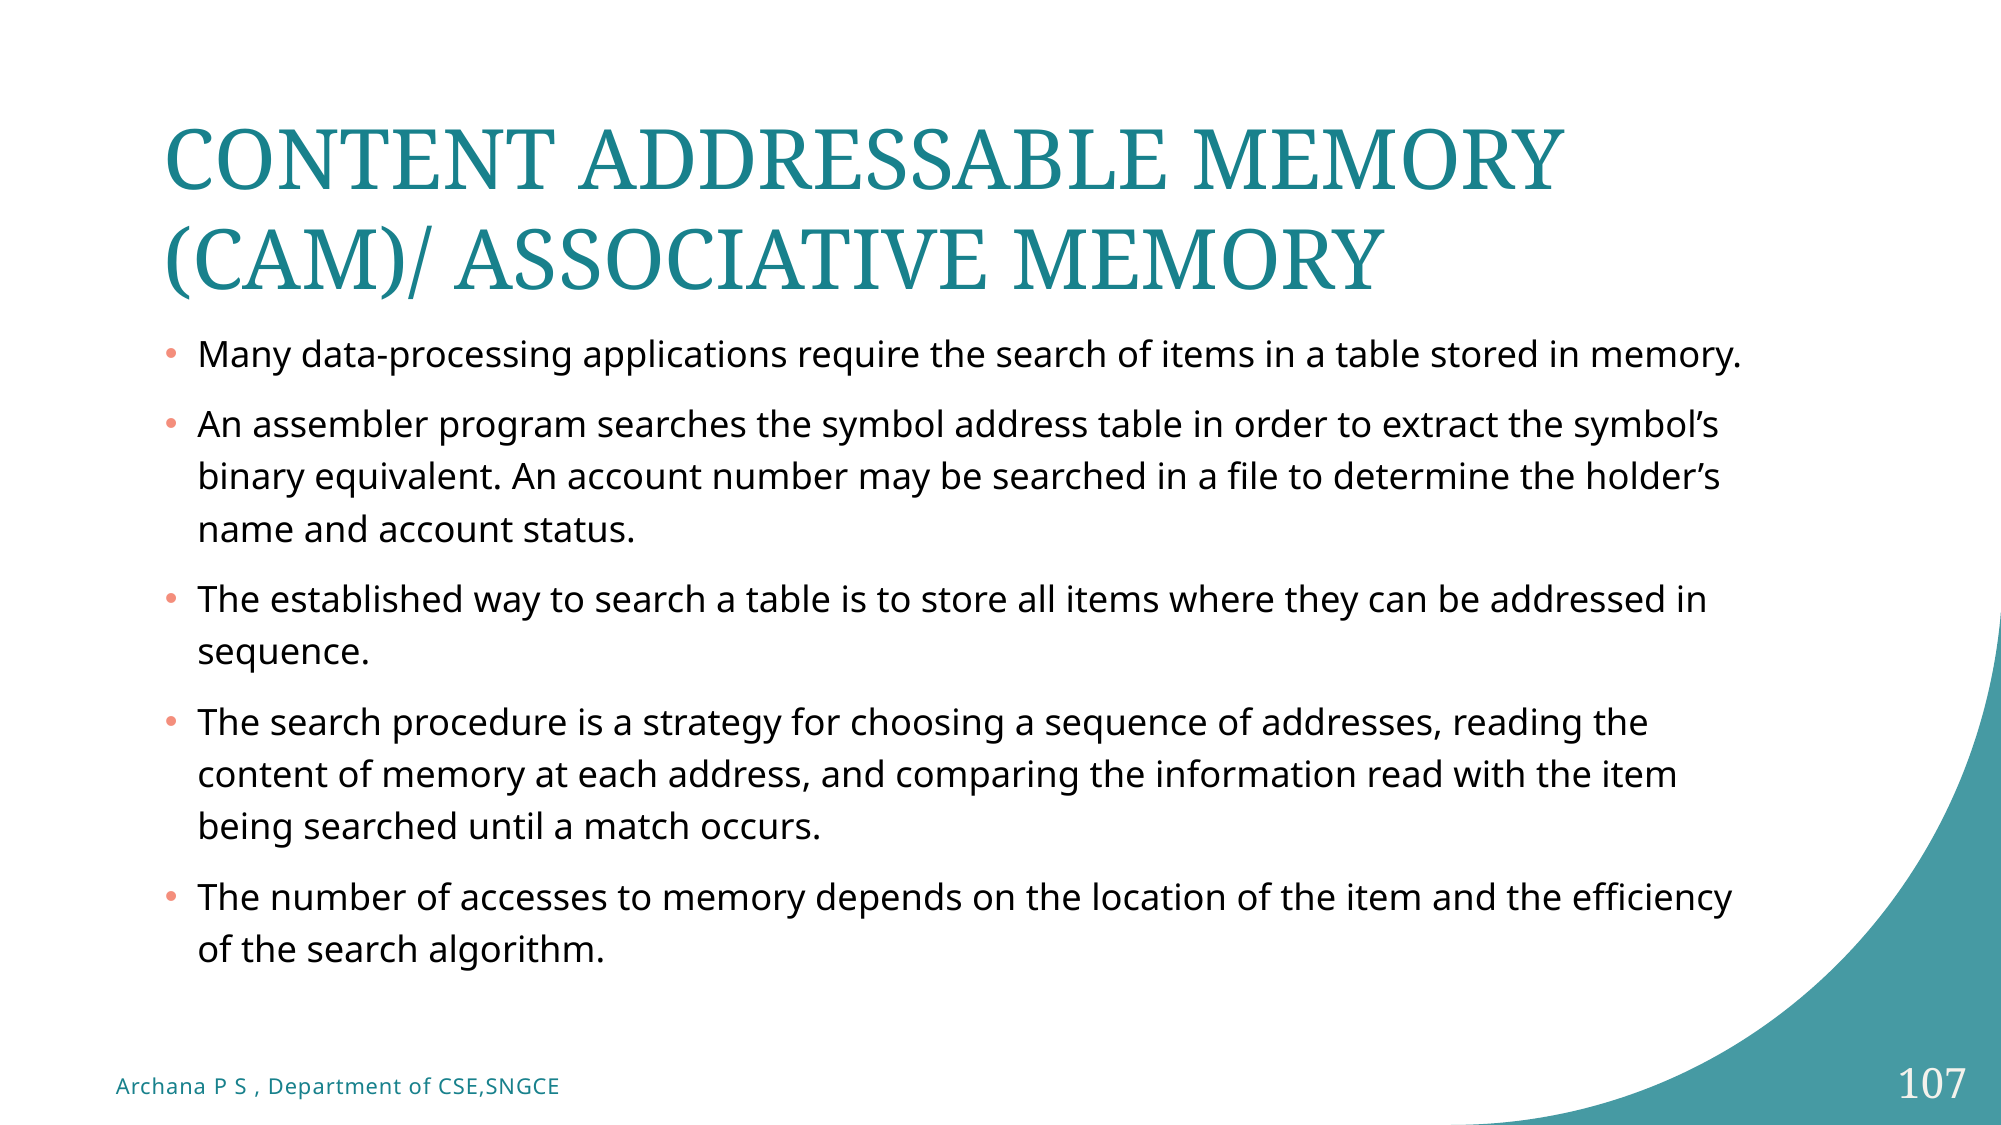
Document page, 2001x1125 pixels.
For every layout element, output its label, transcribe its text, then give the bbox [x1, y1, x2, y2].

title CONTENT ADDRESSABLE MEMORY (CAM)/ ASSOCIATIVE MEMORY [148, 96, 1775, 315]
slide_number 107 [1868, 1055, 1983, 1116]
list Many data-processing applications require the search of items in a table stored in memory. An assembler program searches the symbol address table in order to extract the symbol’s binary equivalent. An account number may be searched in a file to determine the holder’s name and account status. The established way to search a table is to store all items where they can be addressed in sequence. The search procedure is a strategy for choosing a sequence of addresses, reading the content of memory at each address, and comparing the information read with the item being searched until a match occurs. The number of accesses to memory depends on the location of the item and the efficiency of the search algorithm. [150, 314, 1777, 992]
footer Archana P S , Department of CSE,SNGCE [28, 1056, 648, 1116]
